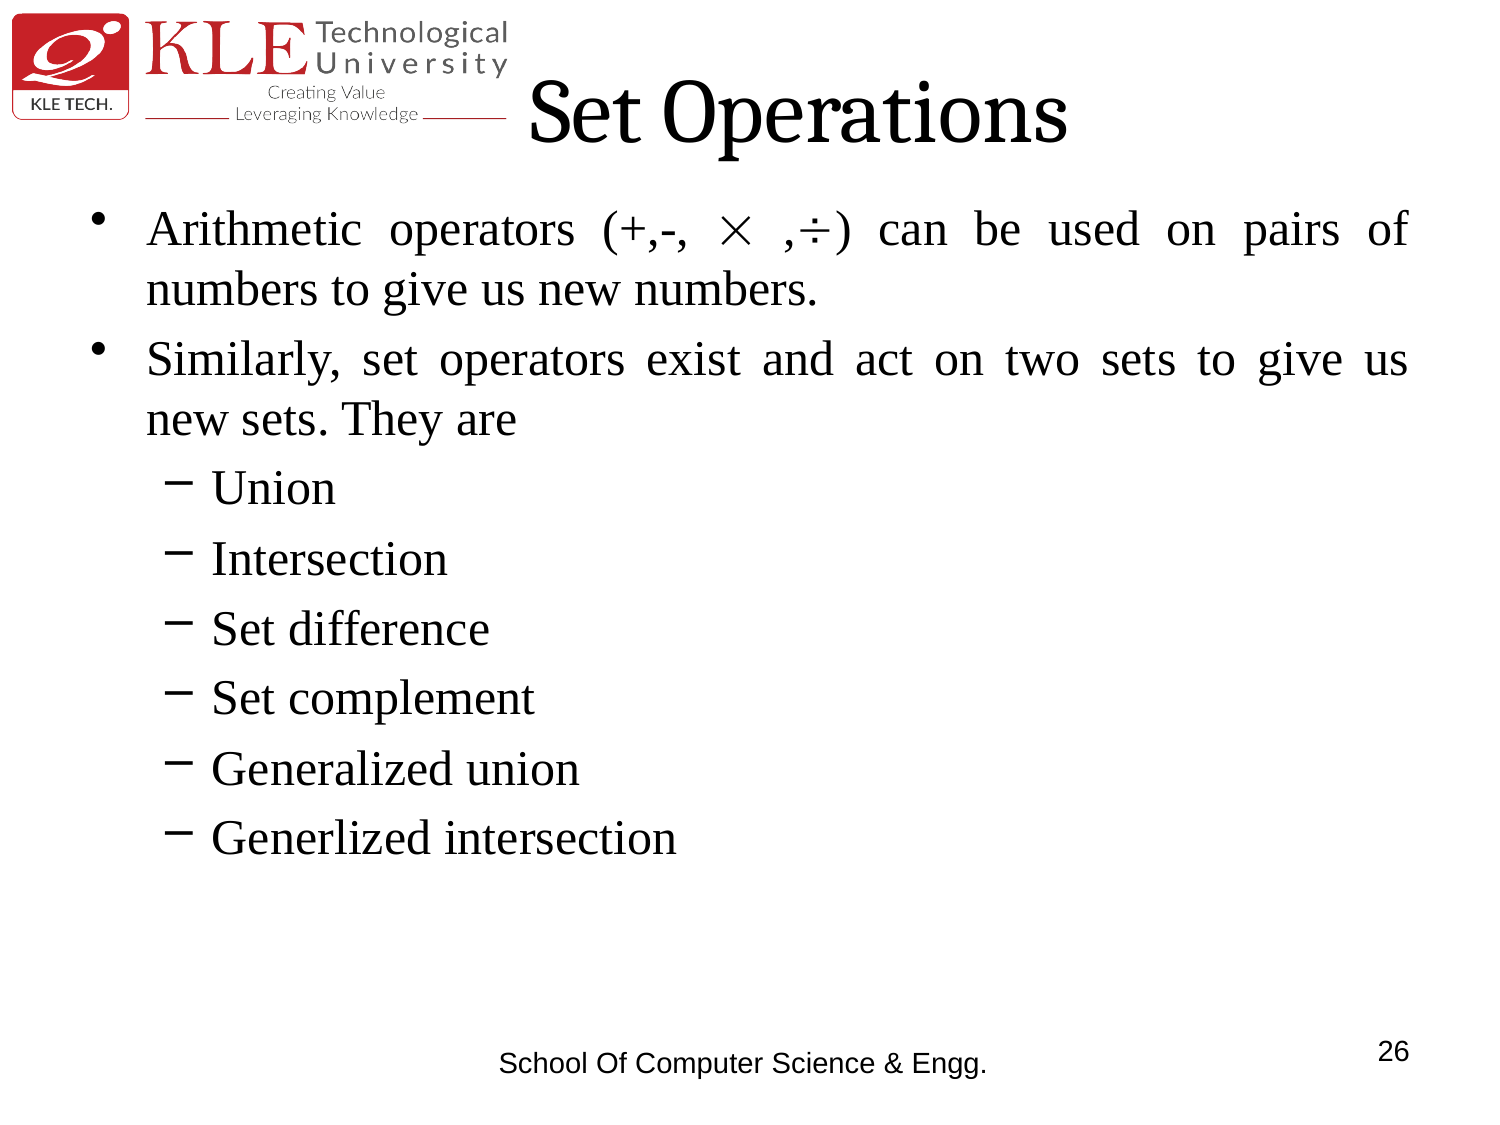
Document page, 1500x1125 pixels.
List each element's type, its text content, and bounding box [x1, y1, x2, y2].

title Set Operations [124, 37, 1476, 176]
list Arithmetic operators (+,-,  ,) can be used on pairs of numbers to give us new numbers. Similarly, set operators exist and act on two sets to give us new sets. They are Union Intersection Set difference Set complement Generalized union Generlized intersection [74, 187, 1426, 1006]
slide_number 26 [1074, 1024, 1426, 1103]
picture [12, 7, 513, 125]
